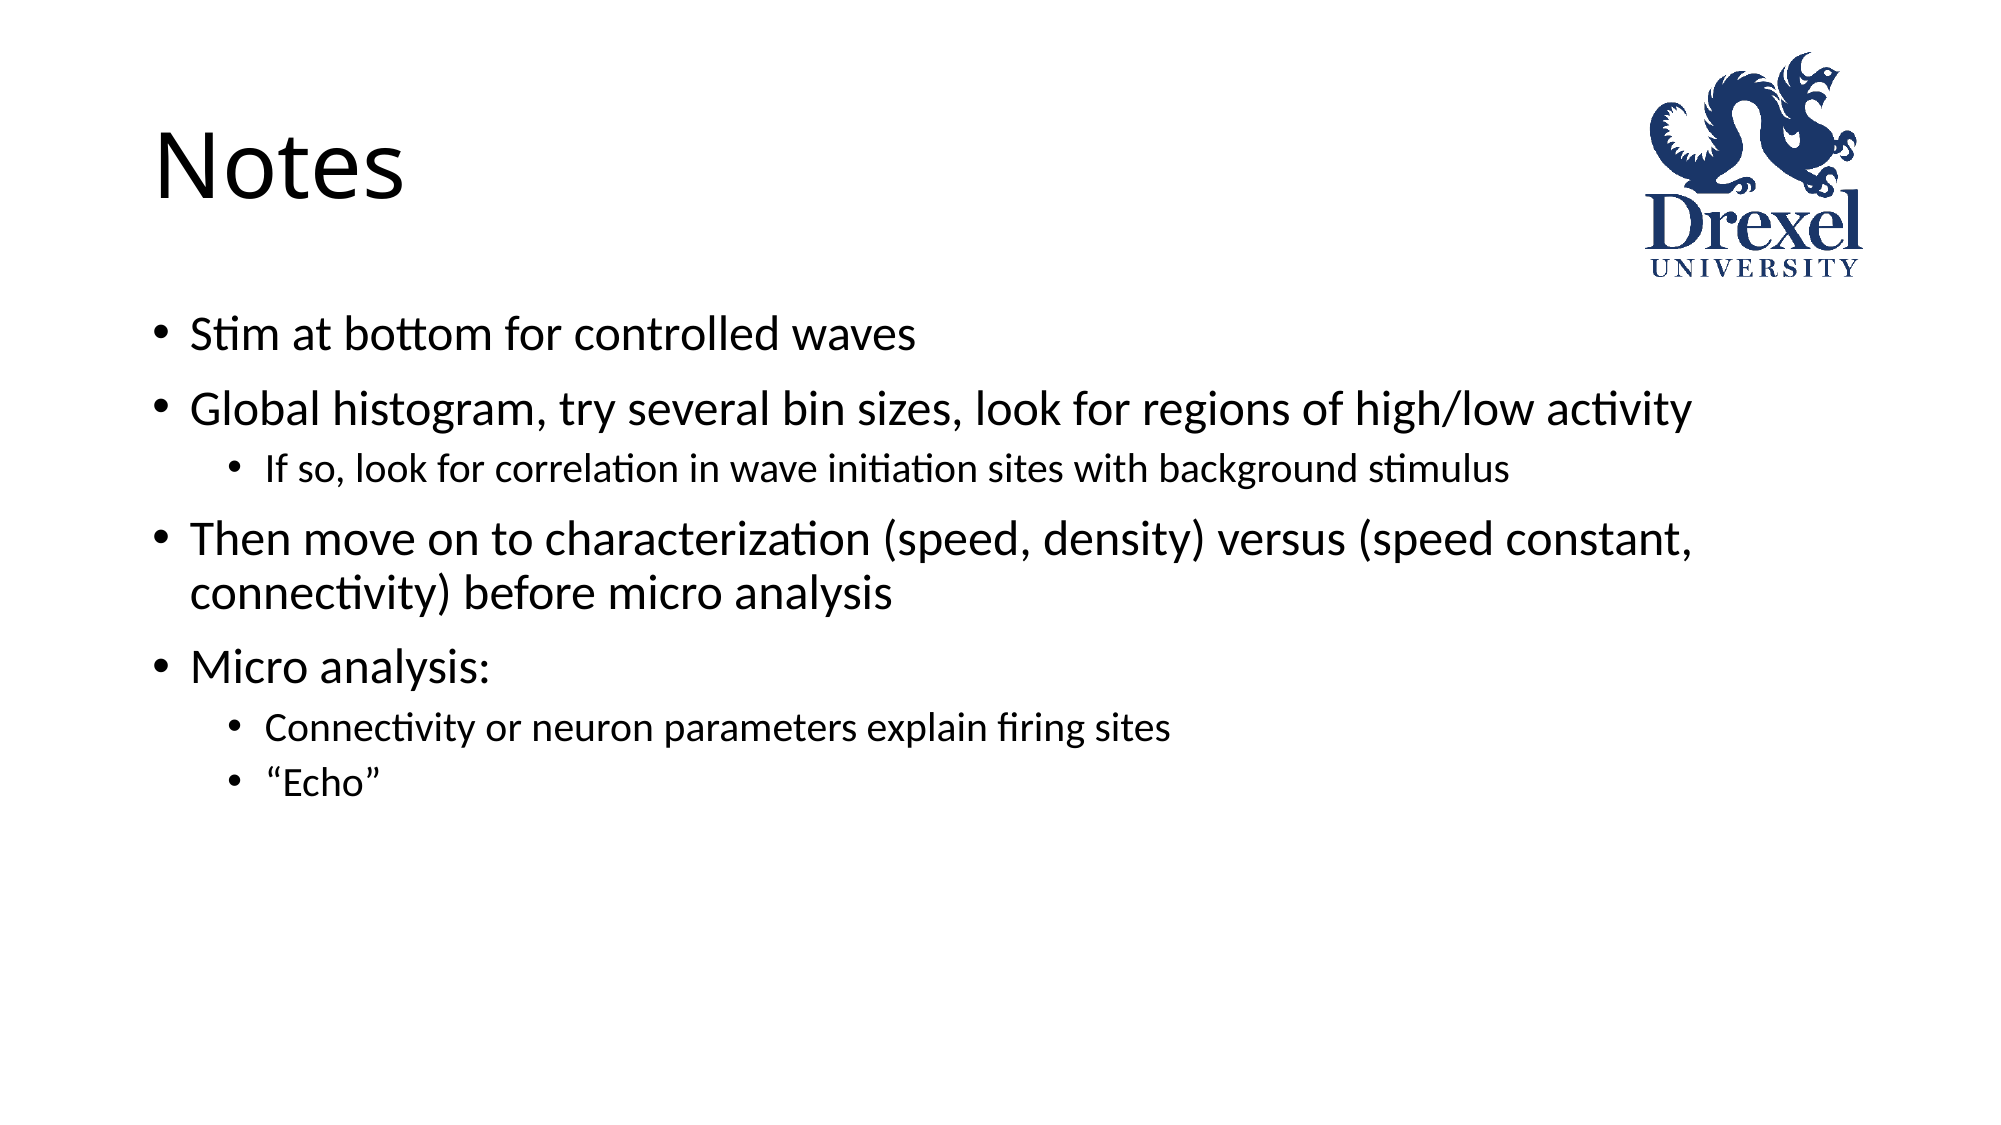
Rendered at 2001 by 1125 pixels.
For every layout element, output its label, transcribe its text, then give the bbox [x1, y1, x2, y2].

picture [1645, 52, 1863, 277]
title Notes [137, 59, 1288, 278]
list Stim at bottom for controlled waves Global histogram, try several bin sizes, look for regions of high/low activity If so, look for correlation in wave initiation sites with background stimulus Then move on to characterization (speed, density) versus (speed constant, connectivity) before micro analysis Micro analysis: Connectivity or neuron parameters explain firing sites “Echo” [137, 299, 1863, 1014]
